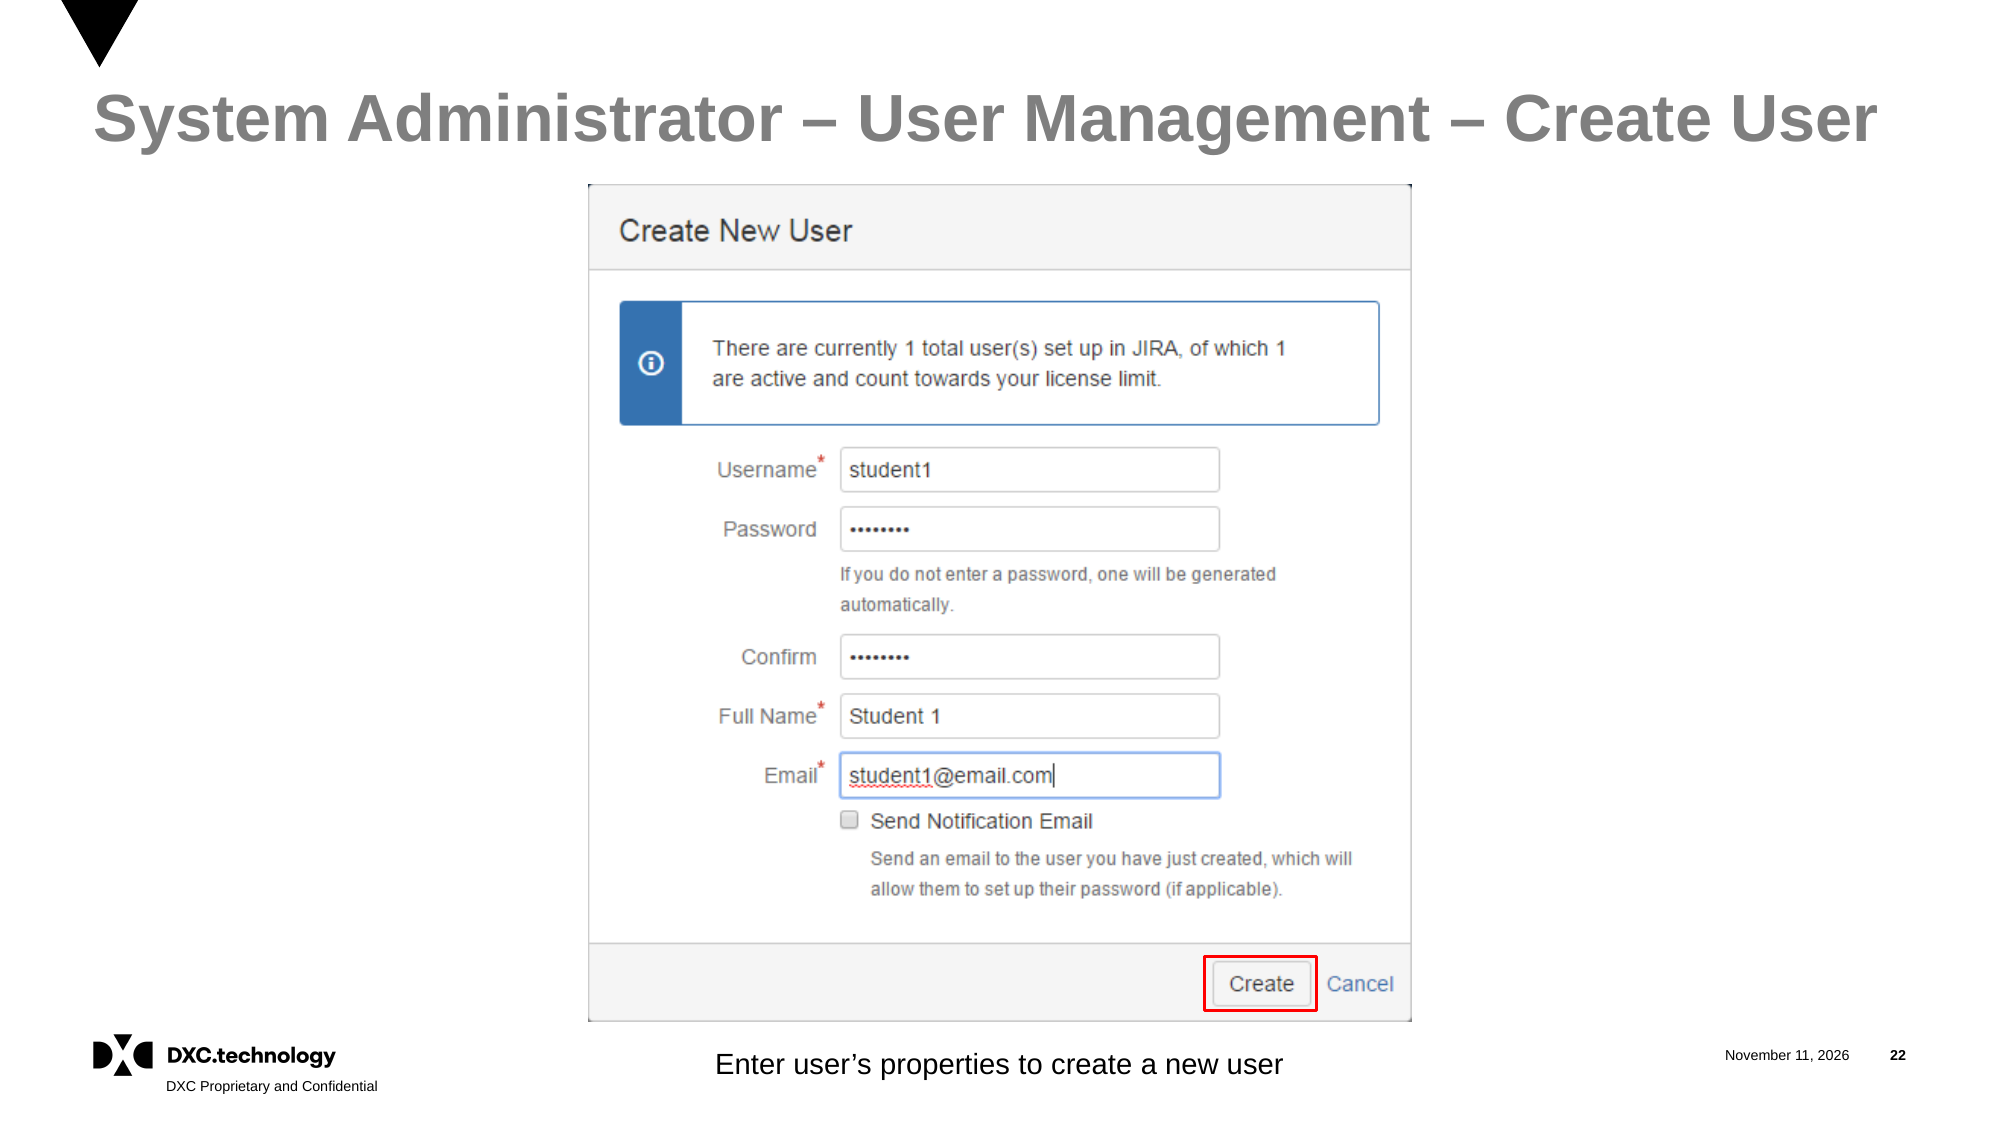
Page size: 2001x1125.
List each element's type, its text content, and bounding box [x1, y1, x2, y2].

picture [588, 184, 1412, 1022]
title System Administrator – User Management – Create User [93, 87, 1907, 282]
text_box Enter user’s properties to create a new user [640, 1037, 1360, 1092]
